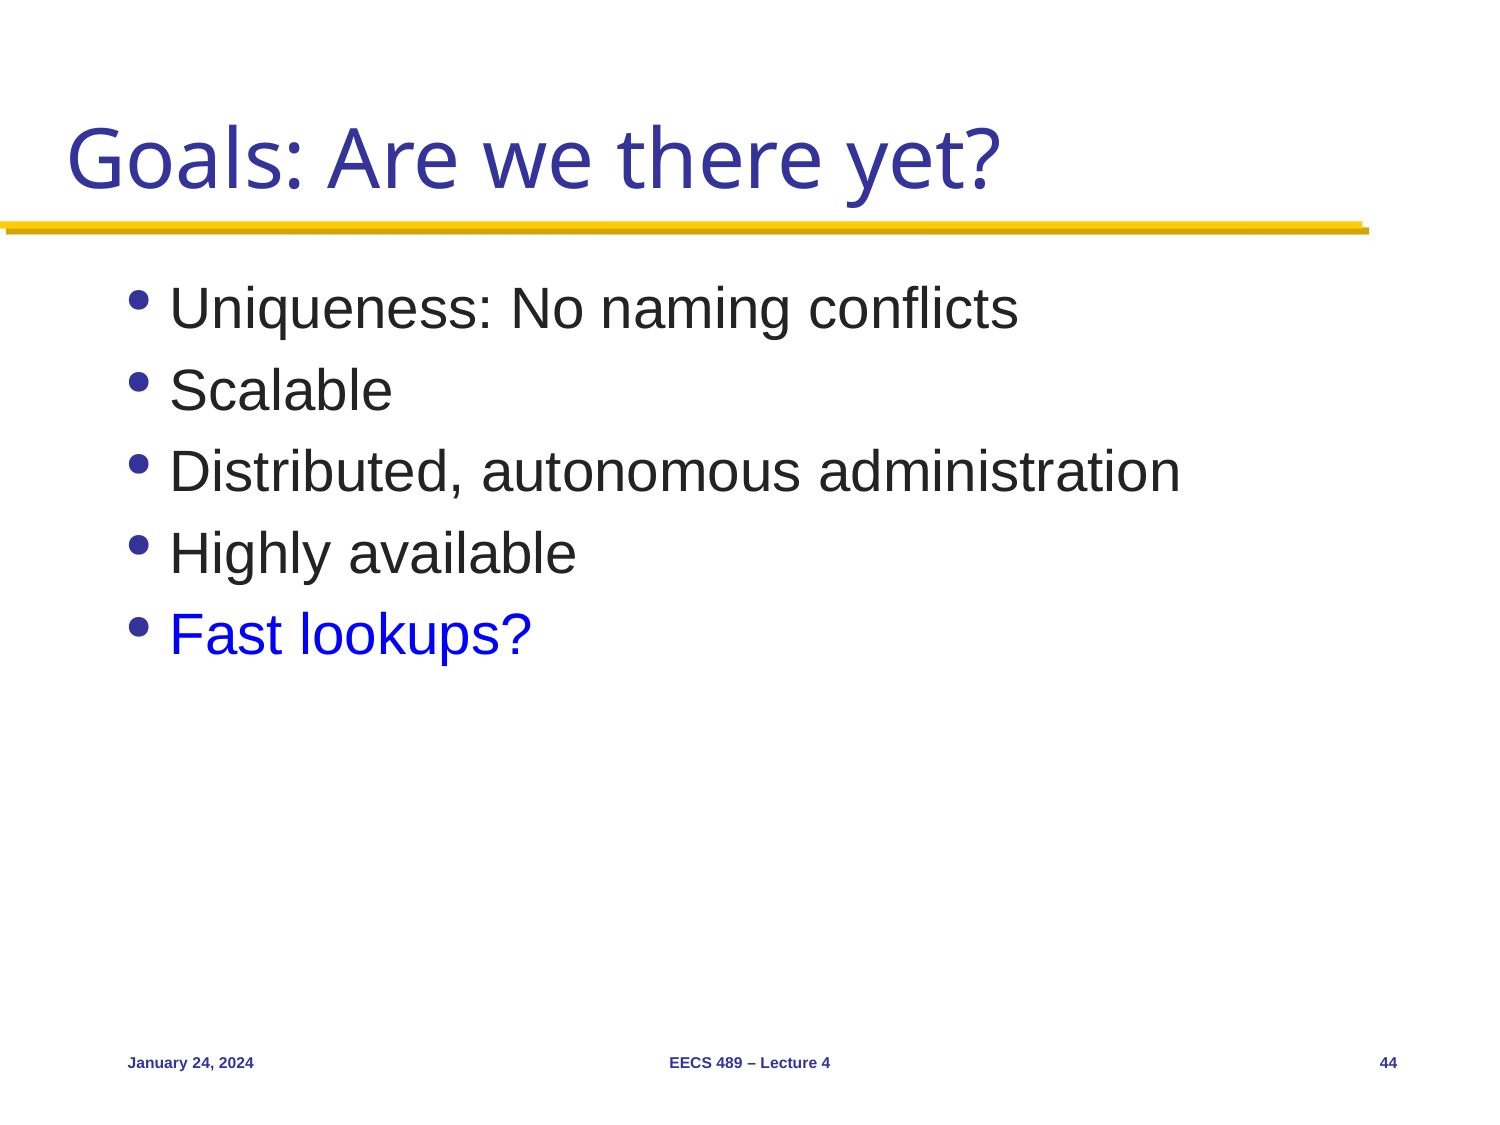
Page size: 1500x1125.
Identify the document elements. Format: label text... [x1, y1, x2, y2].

footer EECS 489 – Lecture 4 [512, 1024, 988, 1101]
slide_number 44 [1312, 1024, 1413, 1101]
title Goals: Are we there yet? [49, 24, 1451, 213]
list Uniqueness: No naming conflicts Scalable Distributed, autonomous administration Highly available Fast lookups? [112, 262, 1413, 988]
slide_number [112, 1024, 426, 1101]
